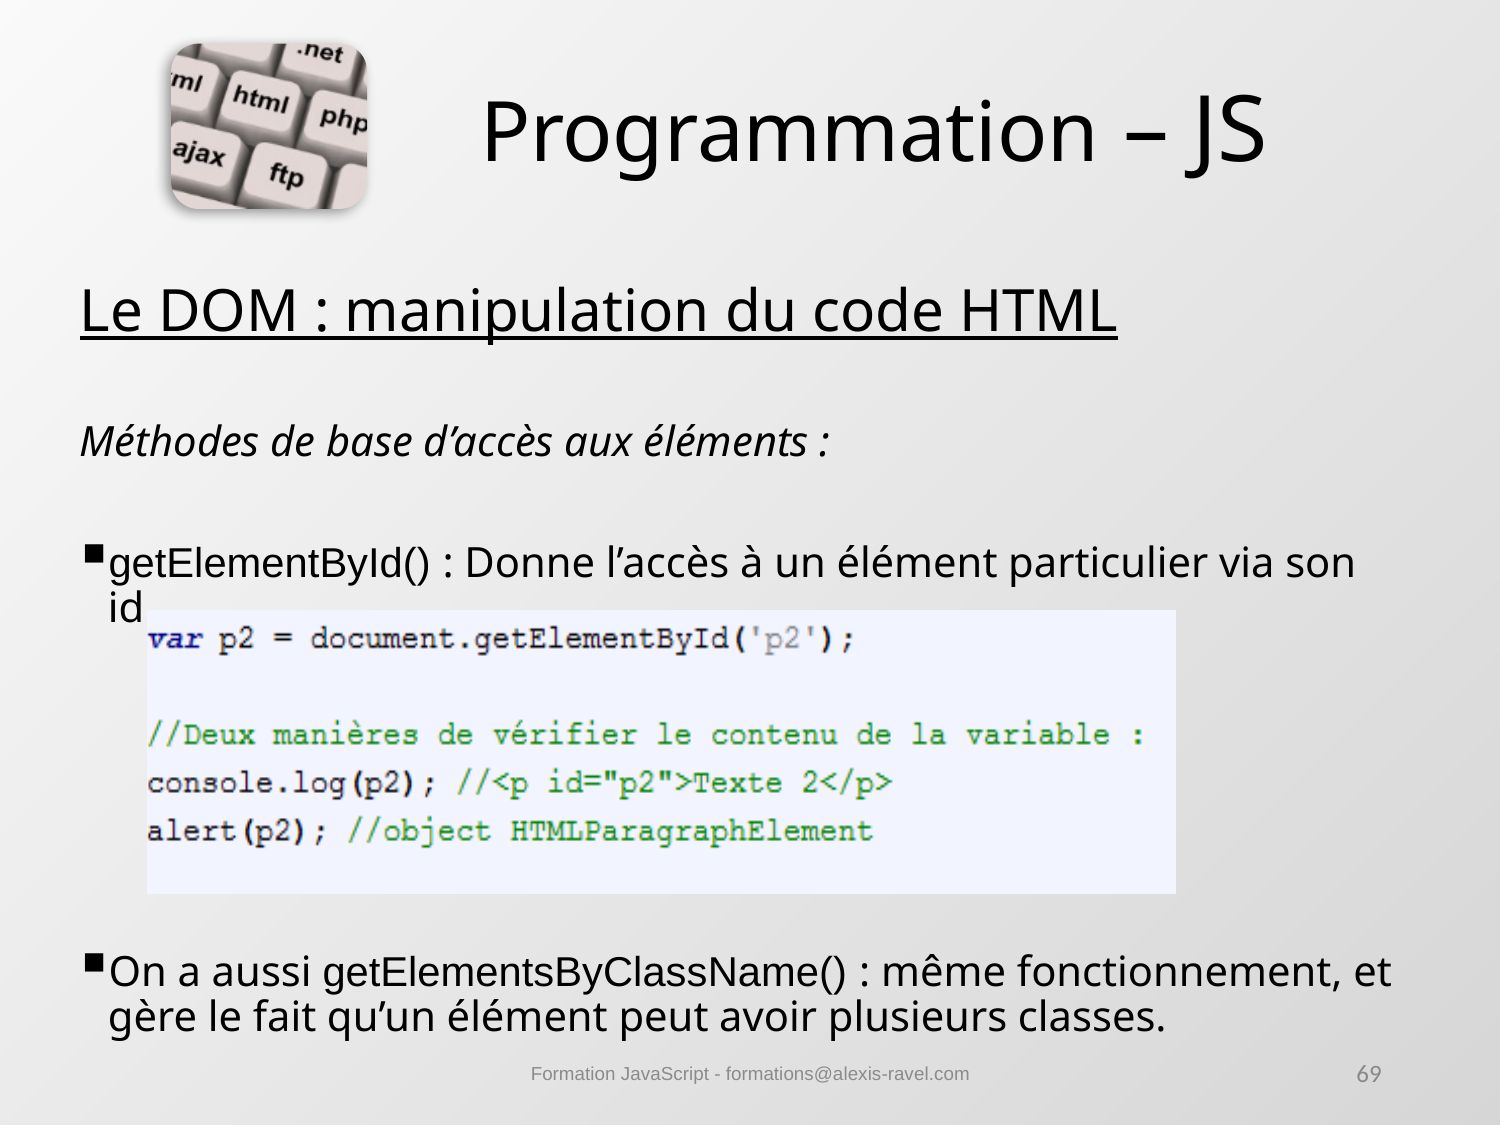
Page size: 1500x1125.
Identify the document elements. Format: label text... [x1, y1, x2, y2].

picture [171, 43, 368, 209]
text_box Programmation – JS [350, 42, 1436, 206]
footer Formation JavaScript - formations@alexis-ravel.com [496, 1042, 1004, 1103]
slide_number 69 [1059, 1042, 1397, 1103]
list Le DOM : manipulation du code HTML Méthodes de base d’accès aux éléments : getElementById() : Donne l’accès à un élément particulier via son id On a aussi getElementsByClassName() : même fonctionnement, et gère le fait qu’un élément peut avoir plusieurs classes. [64, 208, 1415, 1059]
picture [147, 610, 1176, 894]
